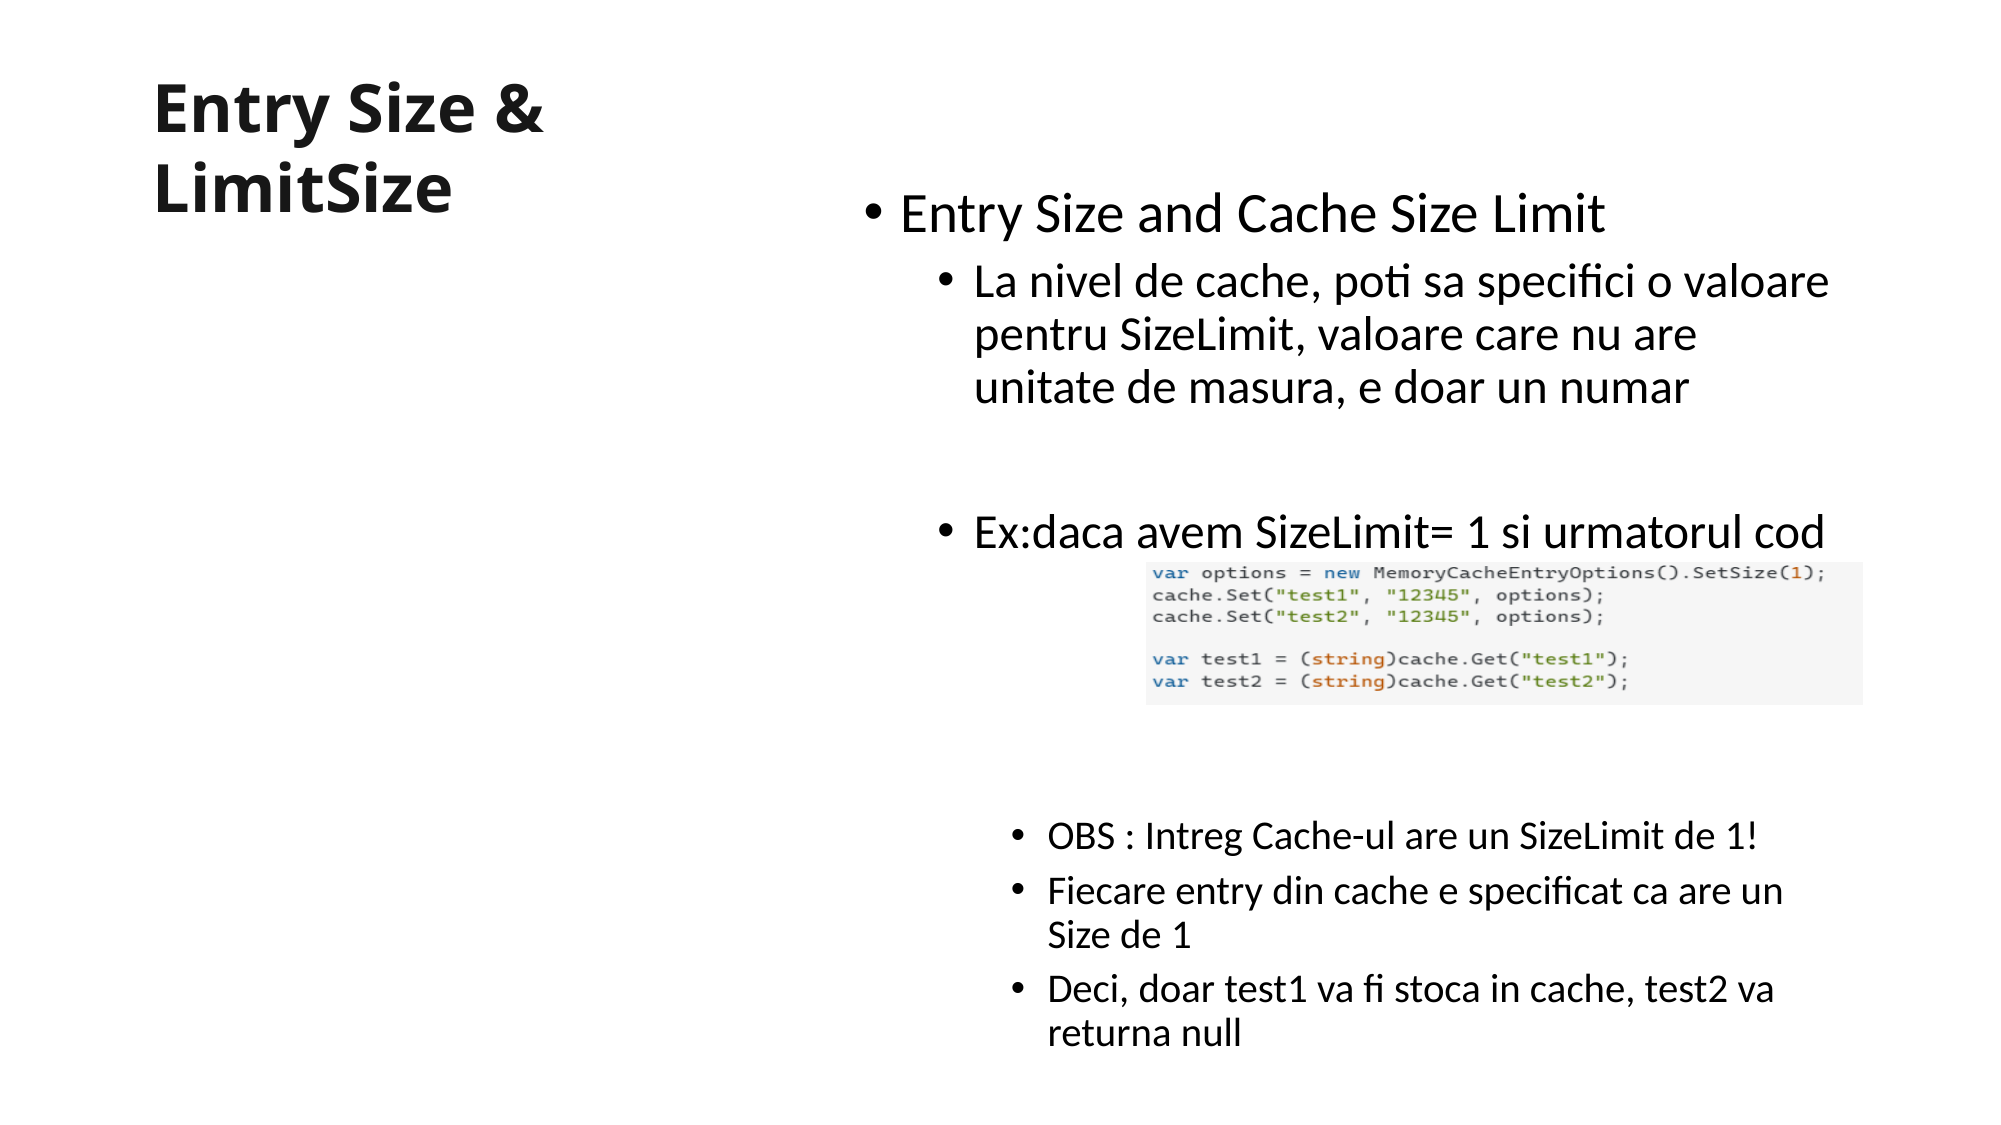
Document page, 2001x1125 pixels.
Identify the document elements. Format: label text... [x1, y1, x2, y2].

picture [1146, 562, 1863, 705]
title Entry Size & LimitSize [137, 58, 764, 279]
list Entry Size and Cache Size Limit La nivel de cache, poti sa specifici o valoare pentru SizeLimit, valoare care nu are unitate de masura, e doar un numar Ex:daca avem SizeLimit= 1 si urmatorul cod OBS : Intreg Cache-ul are un SizeLimit de 1! Fiecare entry din cache e specificat ca are un Size de 1 Deci, doar test1 va fi stoca in cache, test2 va returna null [848, 176, 1863, 1066]
